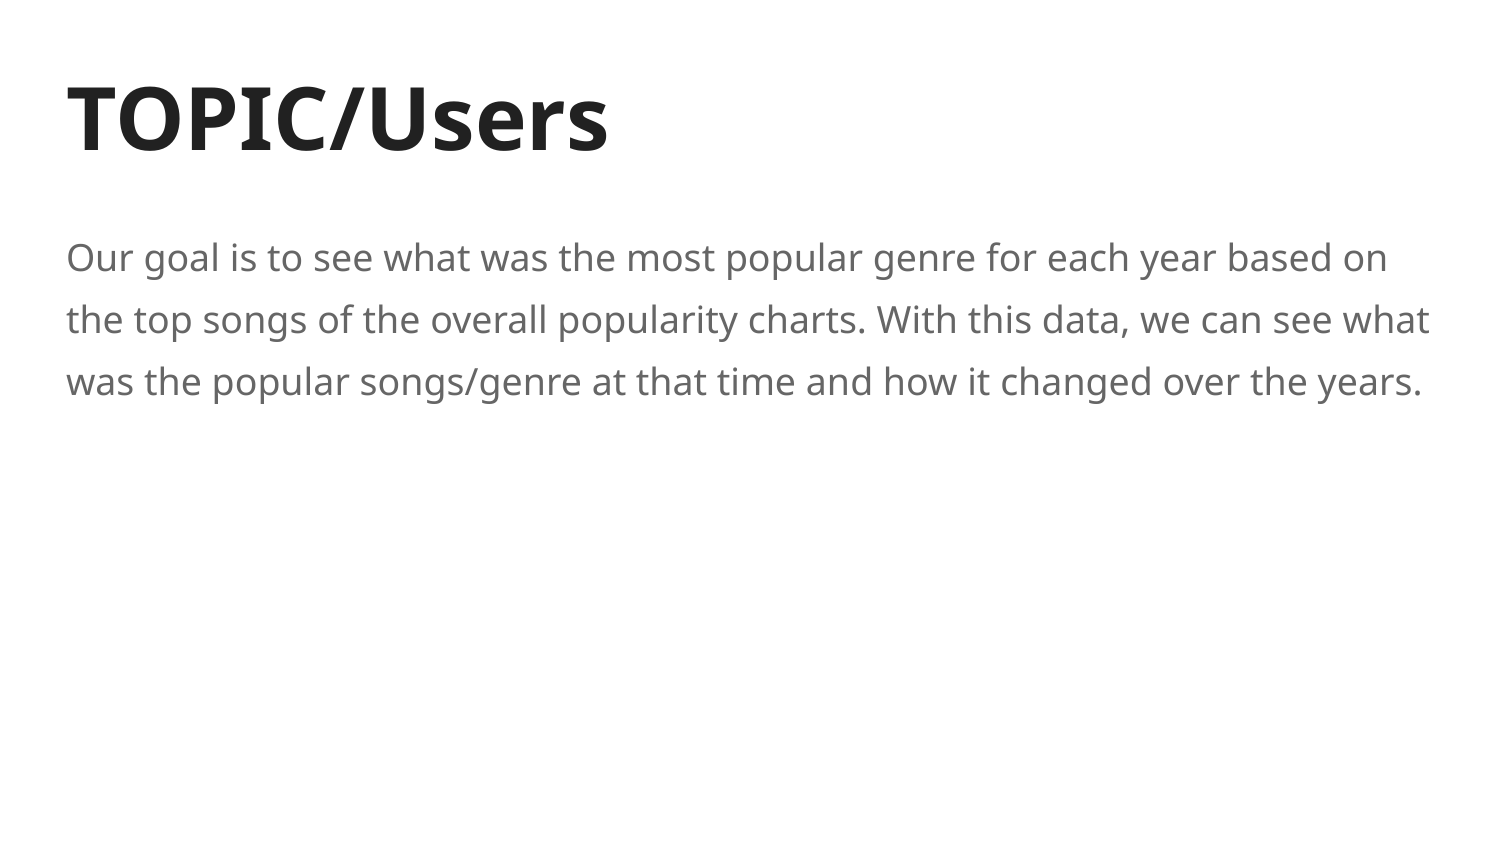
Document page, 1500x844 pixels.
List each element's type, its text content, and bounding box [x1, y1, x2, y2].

list Our goal is to see what was the most popular genre for each year based on the top songs of the overall popularity charts. With this data, we can see what was the popular songs/genre at that time and how it changed over the years. [51, 201, 1449, 750]
title TOPIC/Users [51, 48, 1449, 180]
